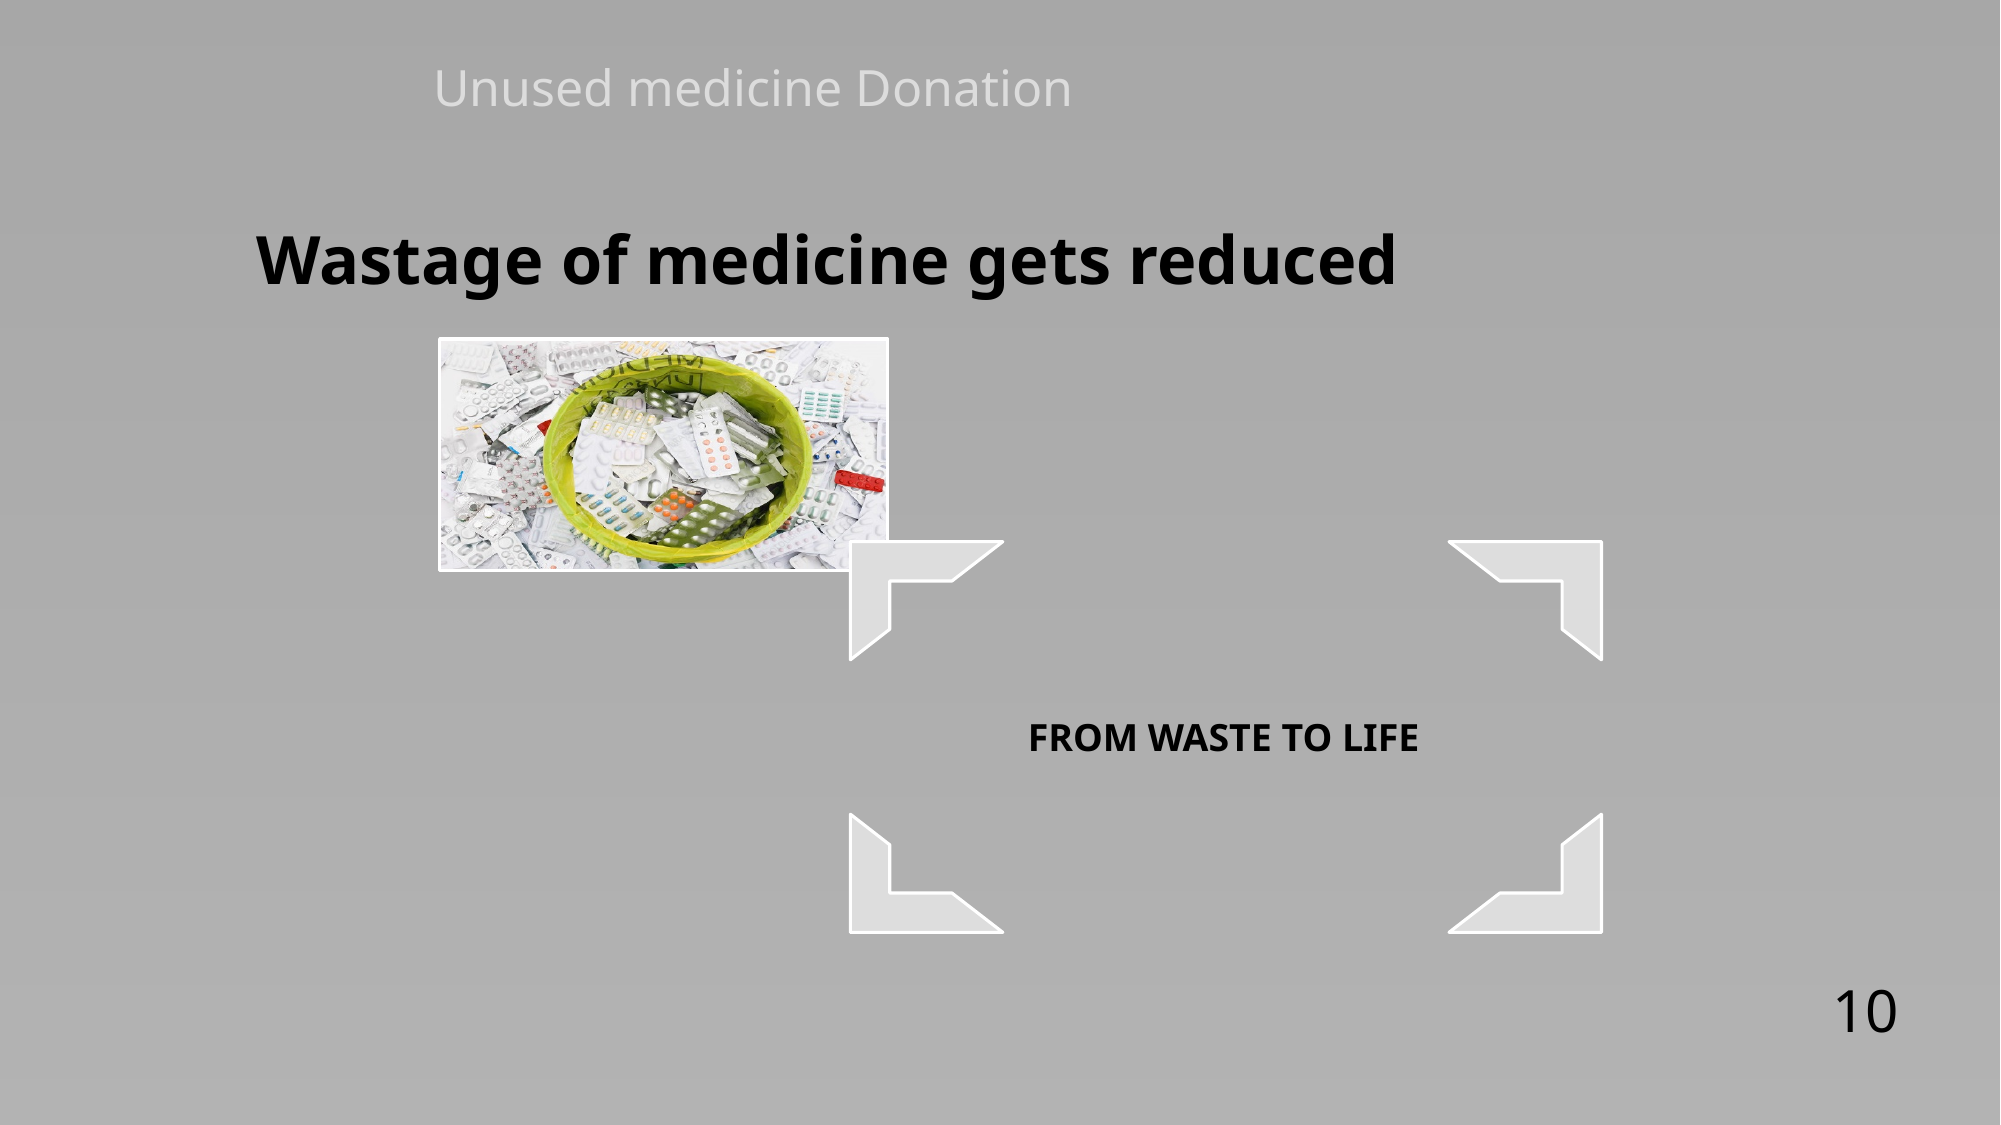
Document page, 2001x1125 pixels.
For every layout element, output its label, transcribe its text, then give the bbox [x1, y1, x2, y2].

slide_number 10 [1796, 935, 1935, 1062]
footer Unused medicine Donation [418, 23, 1235, 124]
text_box Wastage of medicine gets reduced [241, 210, 1415, 465]
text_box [439, 338, 1602, 933]
